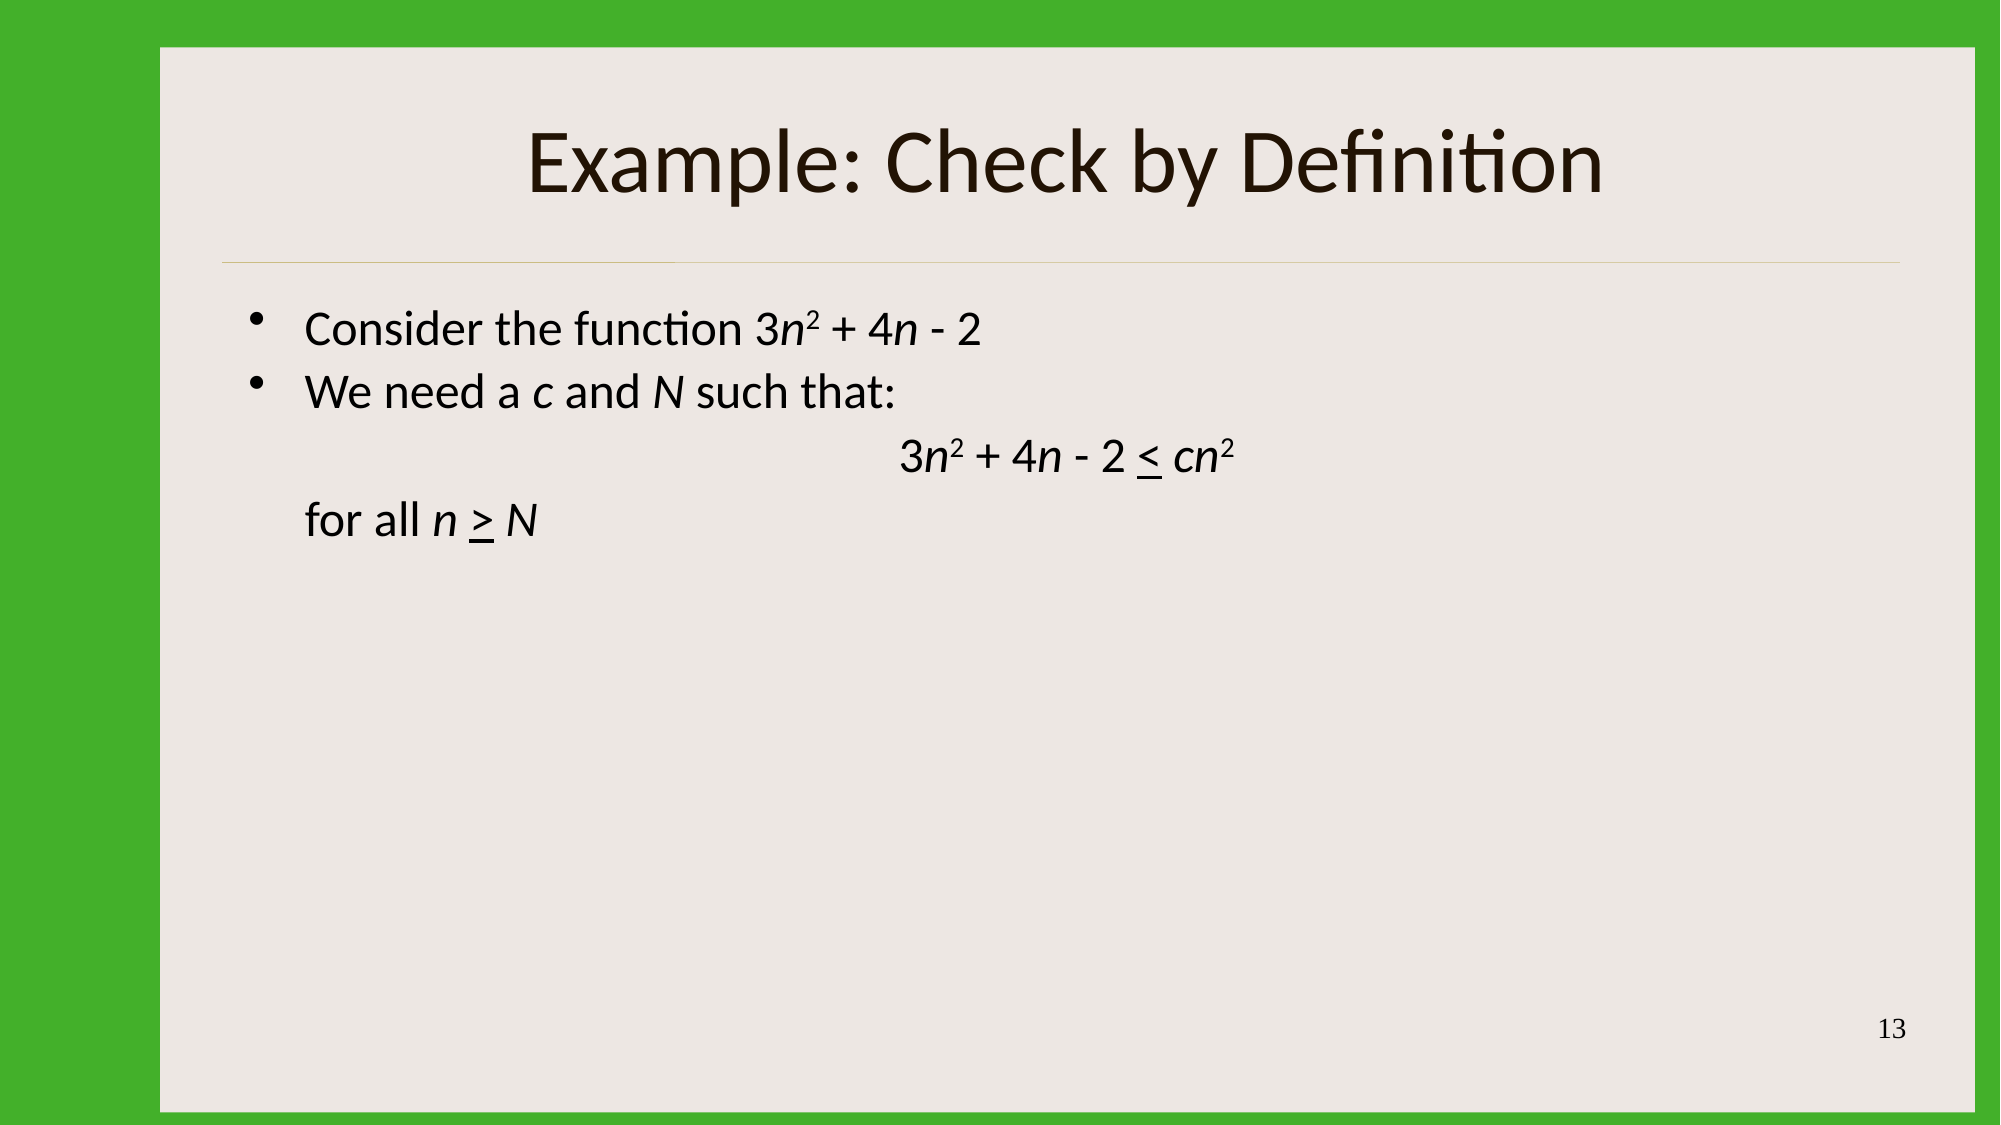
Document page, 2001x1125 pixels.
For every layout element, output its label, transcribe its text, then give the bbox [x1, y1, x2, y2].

slide_number 13 [1505, 1001, 1922, 1077]
list Consider the function 3n2 + 4n - 2 We need a c and N such that: 3n2 + 4n - 2 < cn2 for all n > N [233, 287, 1900, 963]
title Example: Check by Definition [233, 62, 1900, 250]
